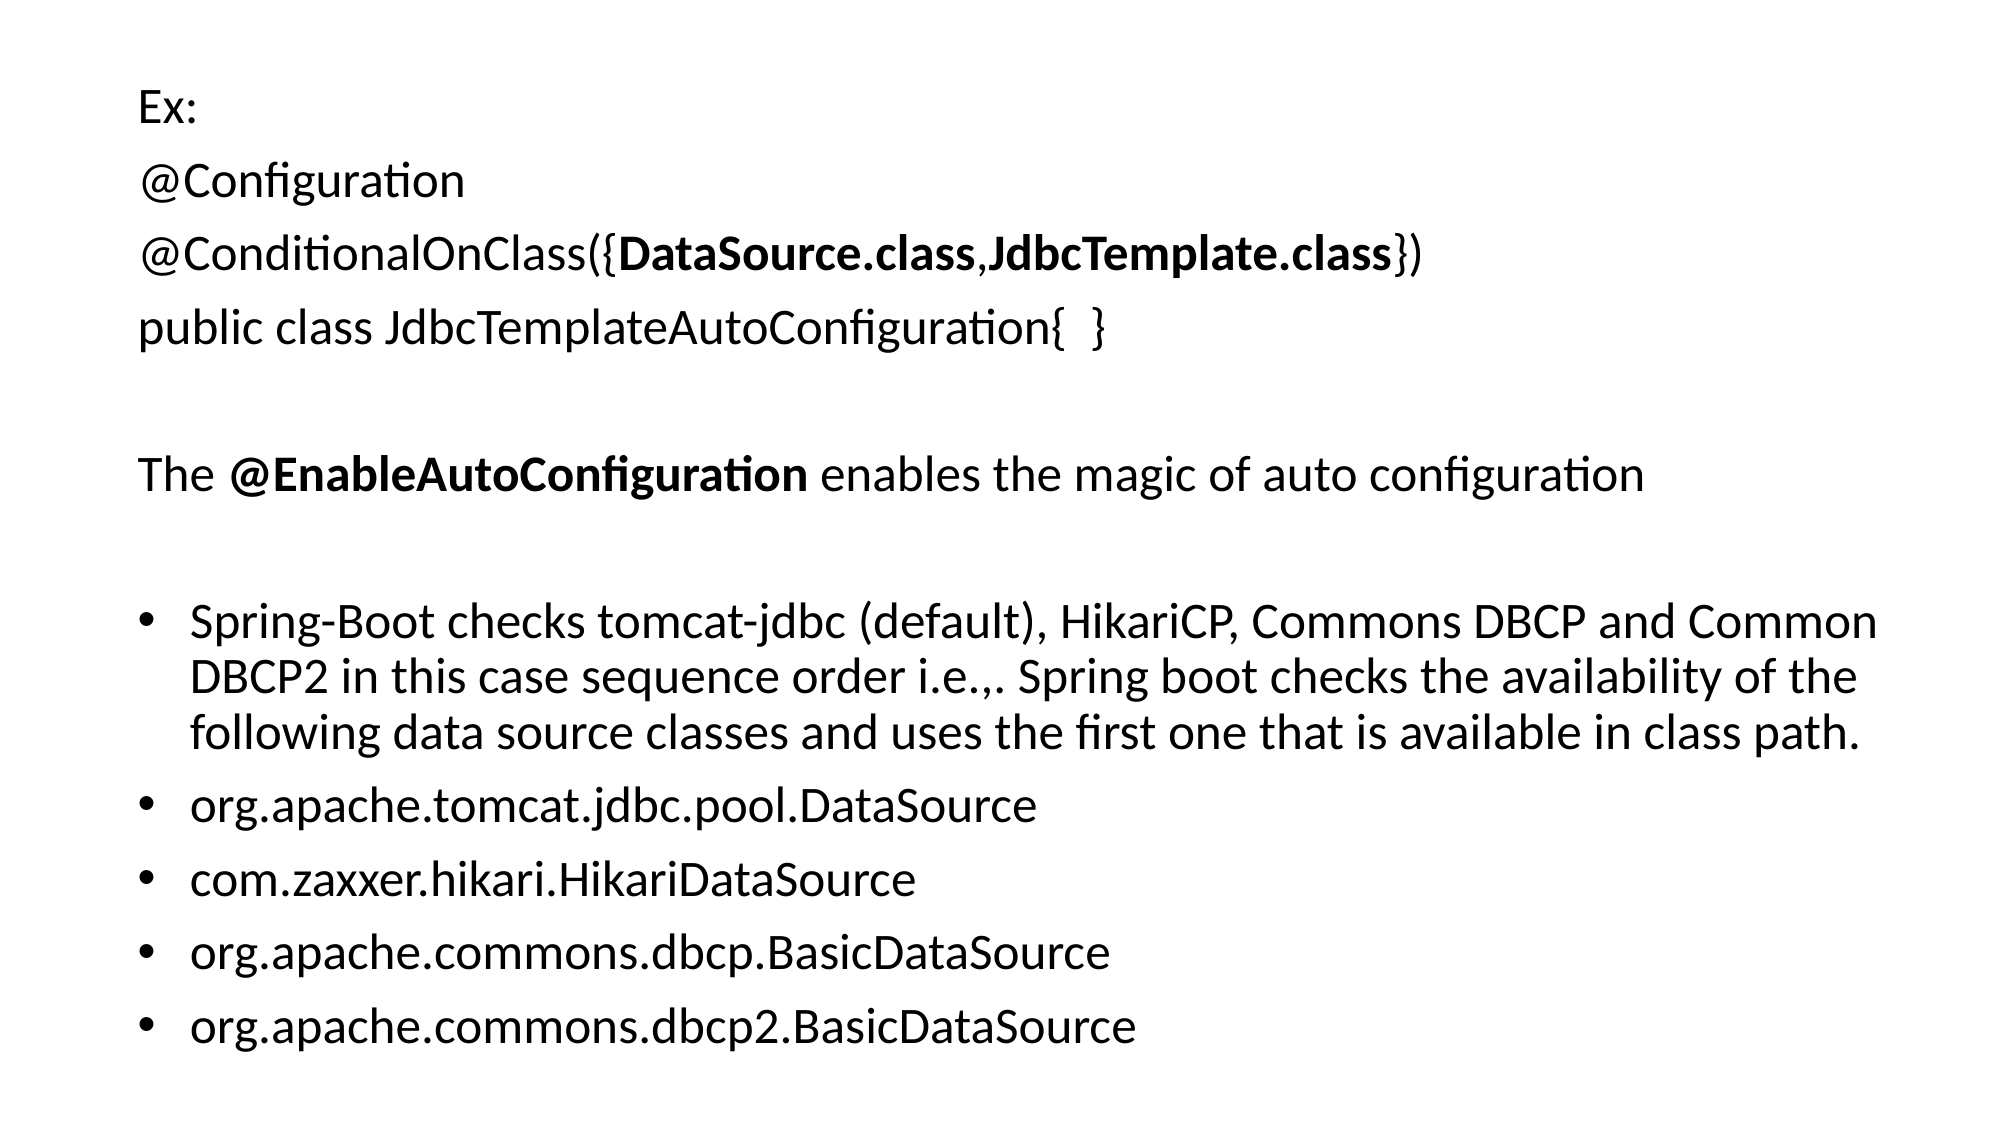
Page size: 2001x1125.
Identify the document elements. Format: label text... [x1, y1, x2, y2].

text_box Ex: @Configuration @ConditionalOnClass({DataSource.class,JdbcTemplate.class}) public class JdbcTemplateAutoConfiguration{ } The @EnableAutoConfiguration enables the magic of auto configuration Spring-Boot checks tomcat-jdbc (default), HikariCP, Commons DBCP and Common DBCP2 in this case sequence order i.e.,. Spring boot checks the availability of the following data source classes and uses the first one that is available in class path. org.apache.tomcat.jdbc.pool.DataSource com.zaxxer.hikari.HikariDataSource org.apache.commons.dbcp.BasicDataSource org.apache.commons.dbcp2.BasicDataSource [123, 72, 1960, 1071]
